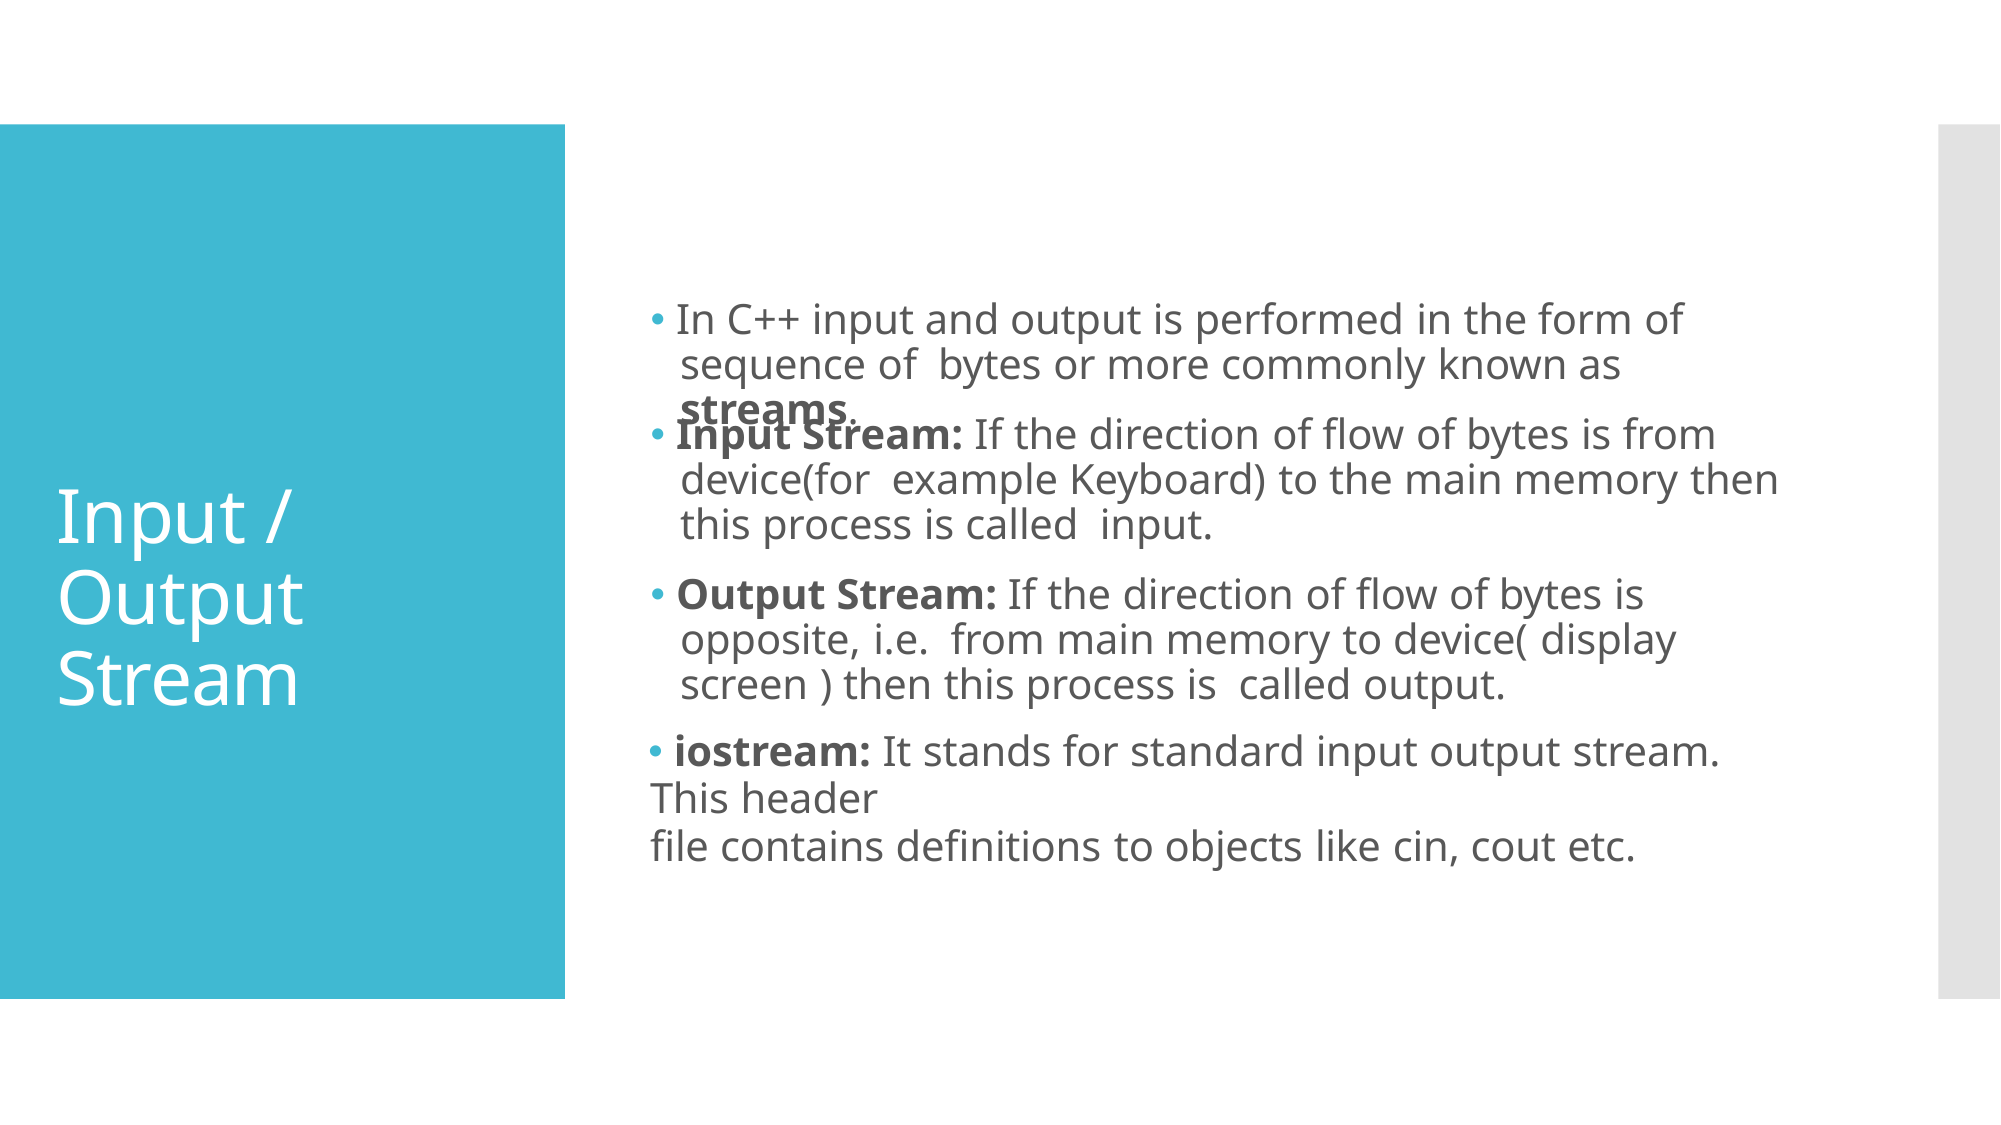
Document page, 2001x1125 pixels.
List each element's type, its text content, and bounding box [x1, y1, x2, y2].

text_box Input / Output Stream [54, 464, 477, 721]
title 🞄 Input Stream: If the direction of flow of bytes is from device(for example Keyboard) to the main memory then this process is called input. [647, 404, 1821, 601]
text_box 🞄 In C++ input and output is performed in the form of sequence of bytes or more commonly known as streams. [647, 289, 1768, 404]
text_box 🞄 Output Stream: If the direction of flow of bytes is opposite, i.e. from main memory to device( display screen ) then this process is called output. 🞄 iostream: It stands for standard input output stream. This header file contains definitions to objects like cin, cout etc. [647, 564, 1798, 870]
